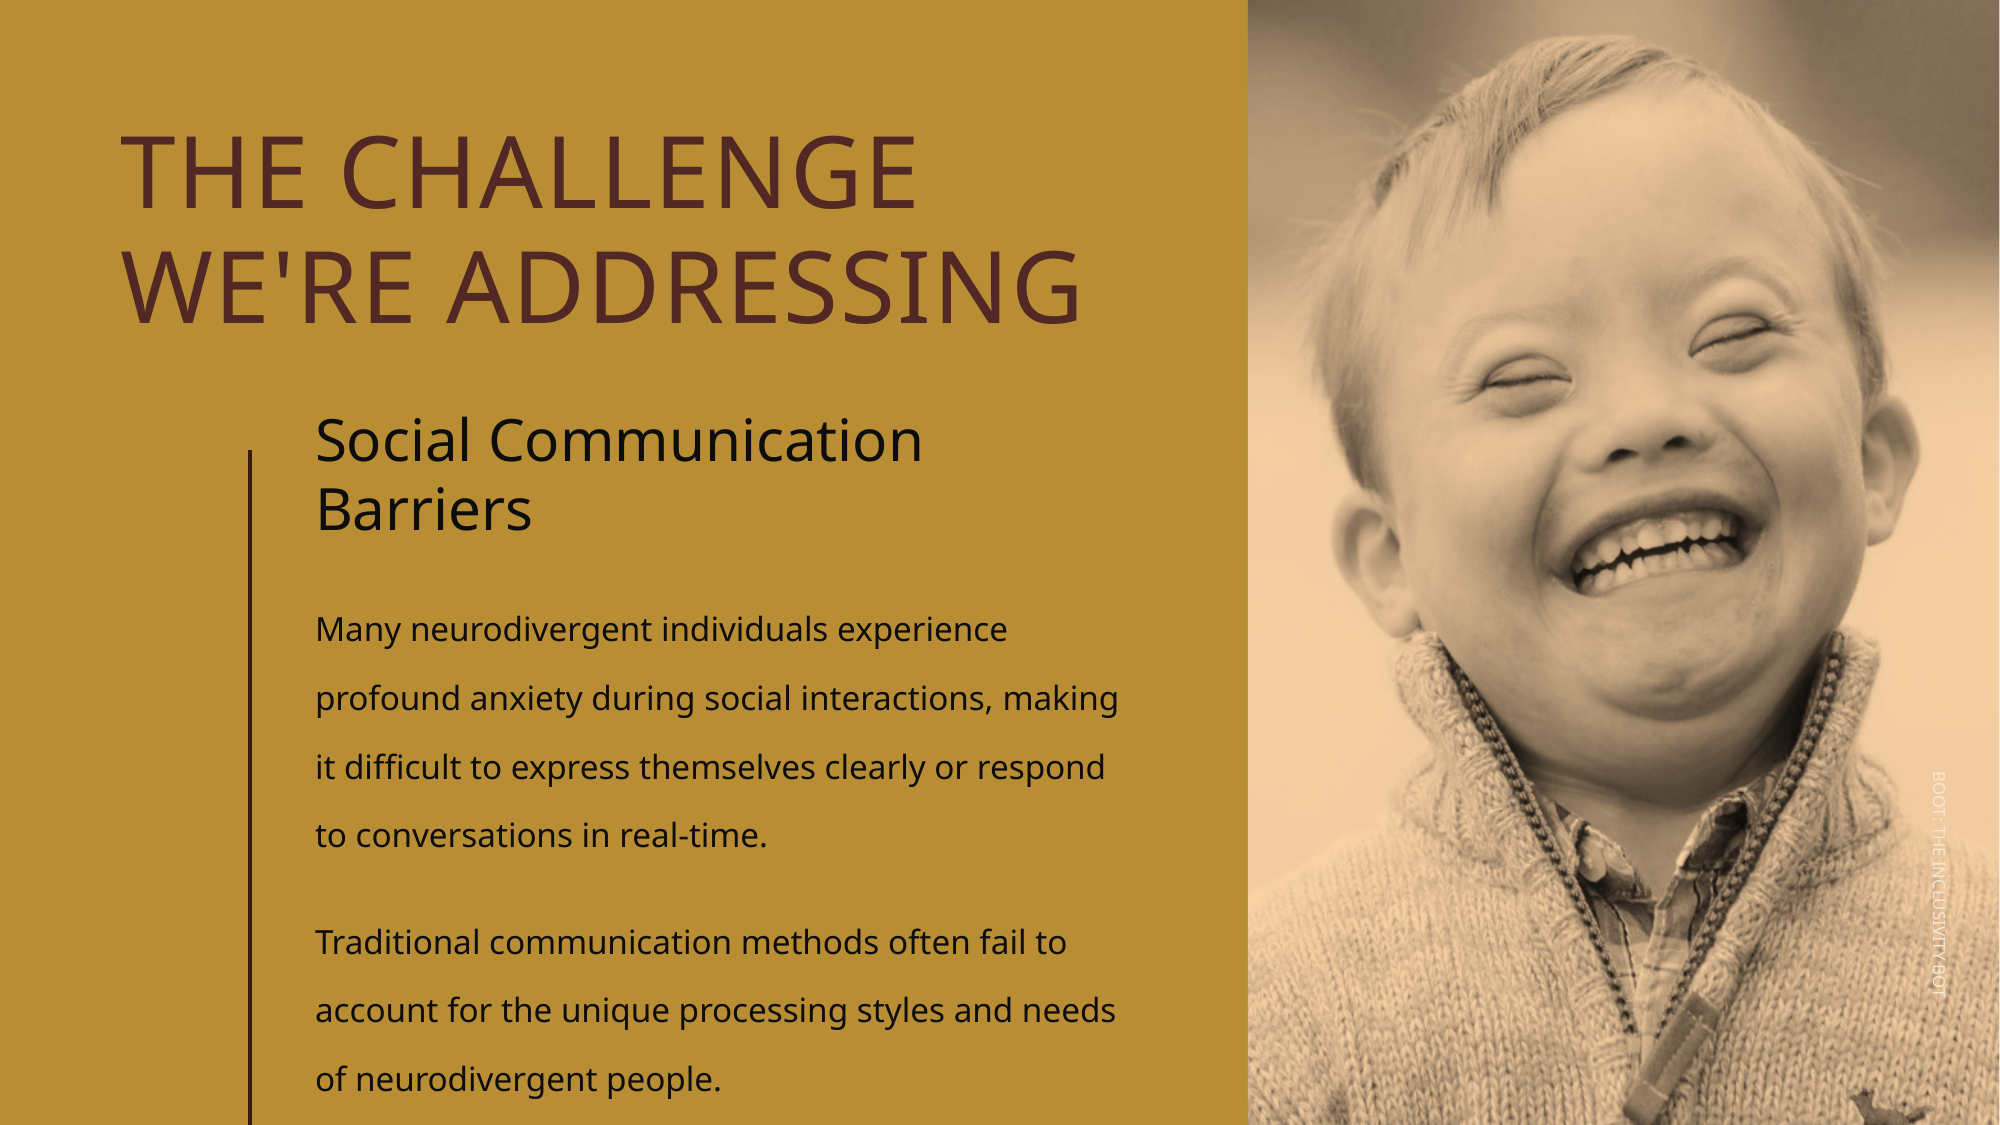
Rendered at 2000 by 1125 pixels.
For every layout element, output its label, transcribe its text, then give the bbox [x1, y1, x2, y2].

list Social Communication Barriers Many neurodivergent individuals experience profound anxiety during social interactions, making it difficult to express themselves clearly or respond to conversations in real-time. Traditional communication methods often fail to account for the unique processing styles and needs of neurodivergent people. [300, 397, 1137, 1125]
picture [1247, 0, 2000, 1125]
title The Challenge We're Addressing [105, 104, 1230, 384]
